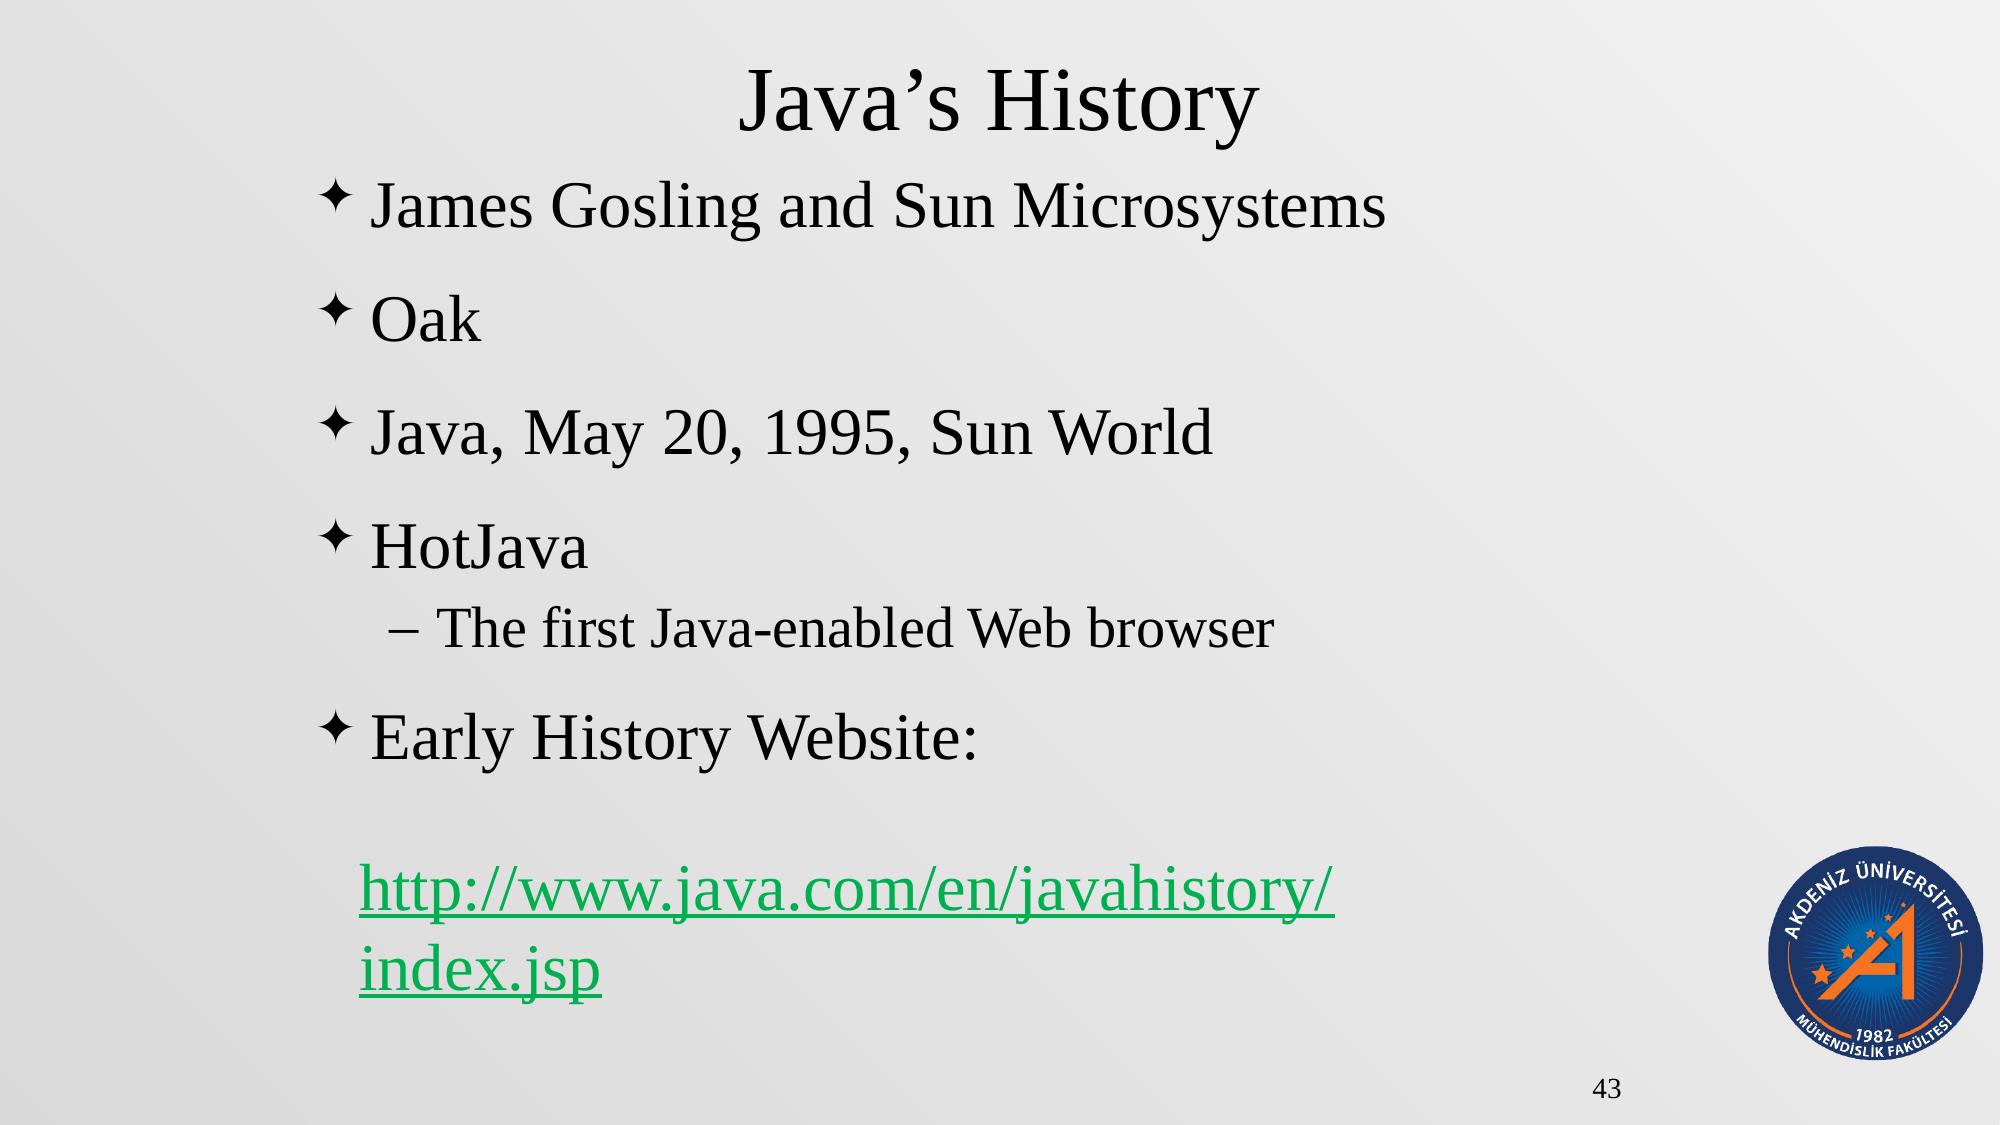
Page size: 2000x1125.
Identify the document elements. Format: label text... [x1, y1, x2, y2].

text_box http://www.java.com/en/javahistory/index.jsp [337, 828, 1600, 979]
text_box James Gosling and Sun Microsystems Oak Java, May 20, 1995, Sun World HotJava The first Java-enabled Web browser Early History Website: [299, 162, 1713, 800]
picture [1767, 843, 1985, 1061]
text_box Java’s History [362, 49, 1638, 138]
text_box 43 [1324, 1049, 1638, 1125]
